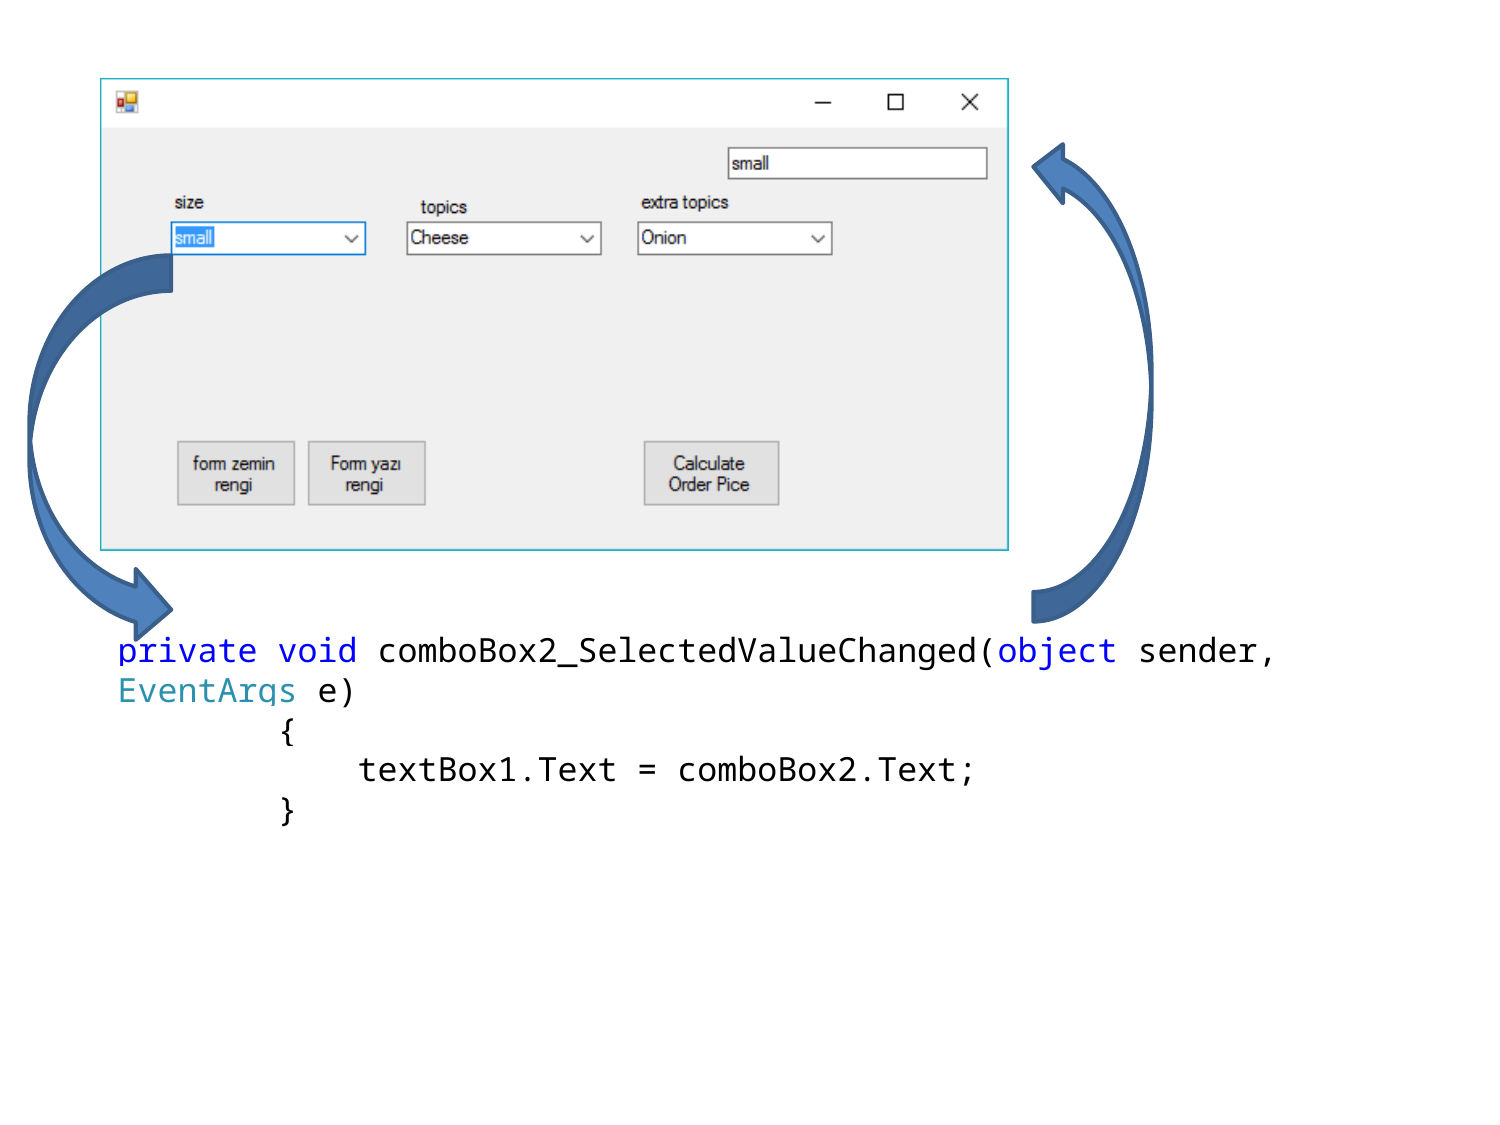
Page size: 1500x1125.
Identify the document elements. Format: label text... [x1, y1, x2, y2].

picture [100, 77, 1009, 551]
text_box private void comboBox2_SelectedValueChanged(object sender, EventArgs e) { textBox1.Text = comboBox2.Text; } [102, 621, 1450, 836]
text_box [27, 279, 174, 642]
text_box [1031, 142, 1154, 624]
